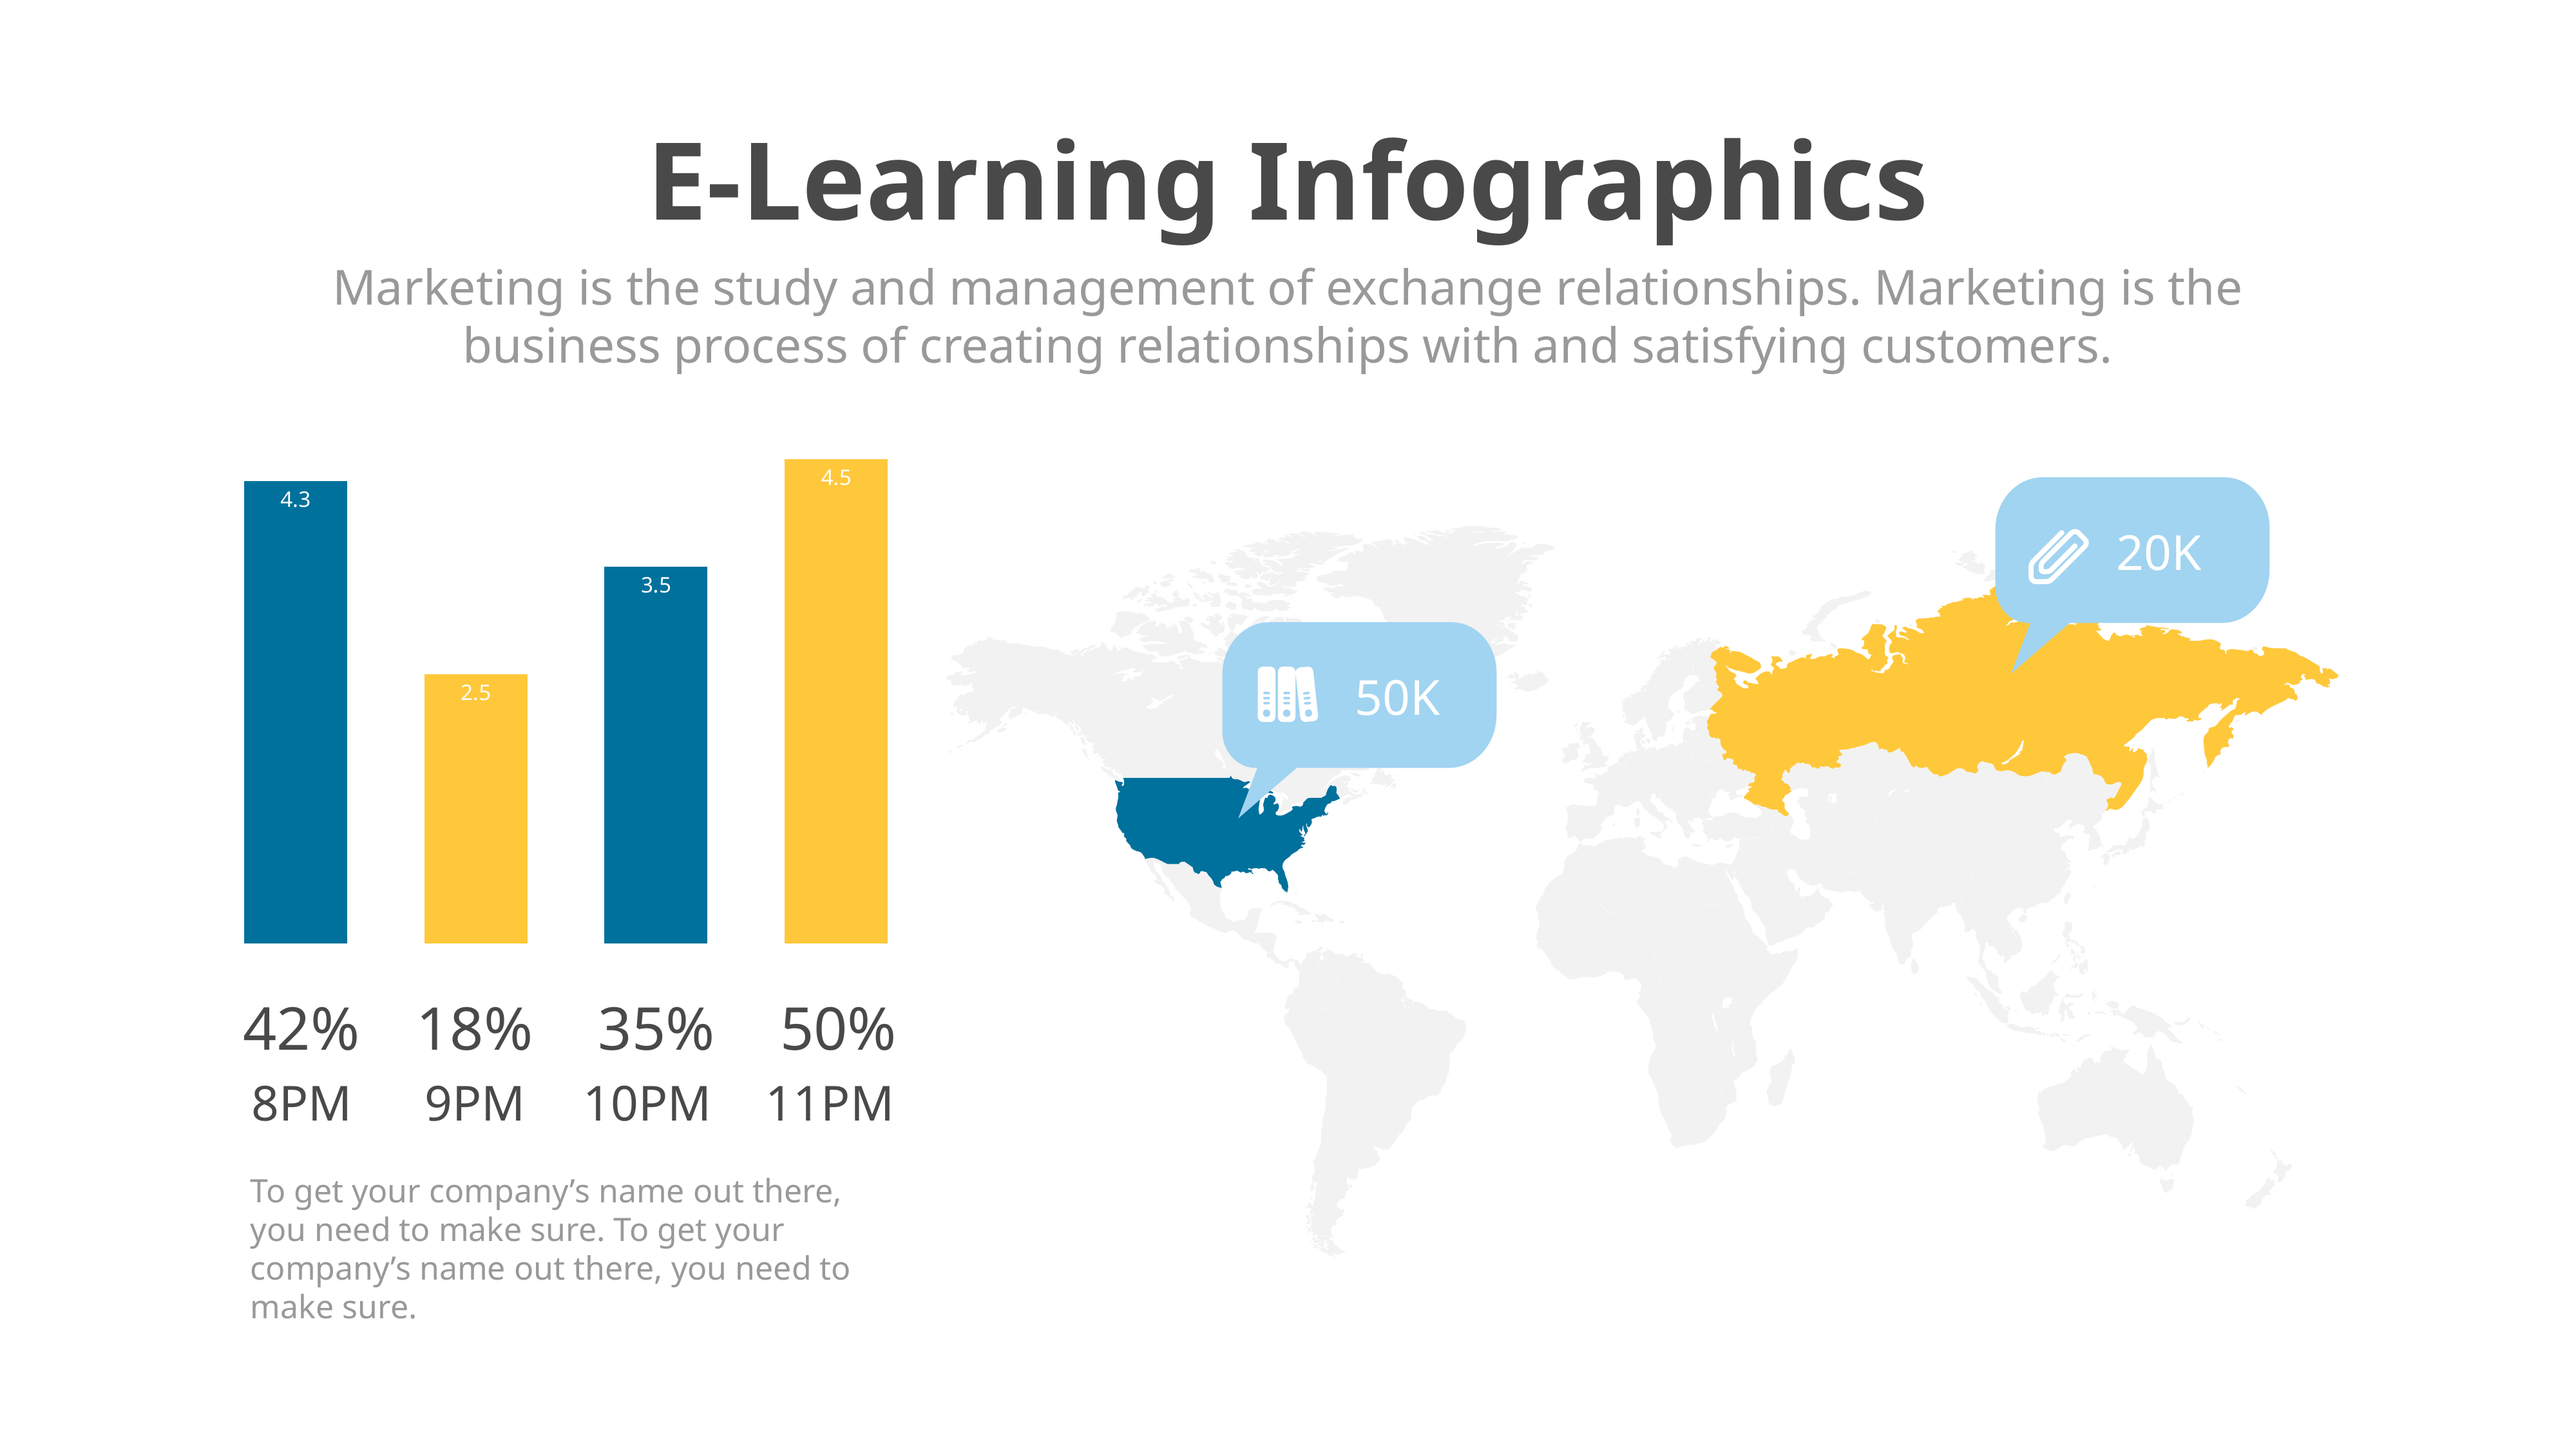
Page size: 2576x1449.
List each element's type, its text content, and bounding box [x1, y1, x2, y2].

text_box 35% [593, 985, 721, 1068]
text_box 11PM [754, 1068, 906, 1136]
text_box 8PM [237, 1068, 367, 1136]
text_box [942, 526, 2342, 1258]
text_box 10PM [568, 1068, 727, 1136]
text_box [281, 108, 2295, 379]
text_box 50% [774, 985, 903, 1068]
text_box 9PM [411, 1068, 540, 1136]
text_box 42% [237, 985, 367, 1068]
text_box 20K [2079, 517, 2239, 526]
text_box [1995, 477, 2270, 526]
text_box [1257, 664, 1319, 724]
text_box To get your company’s name out there, you need to make sure. To get your company’s name out there, you need to make sure. [241, 1165, 903, 1330]
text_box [2028, 526, 2089, 587]
text_box 18% [411, 985, 540, 1068]
chart [190, 394, 942, 955]
